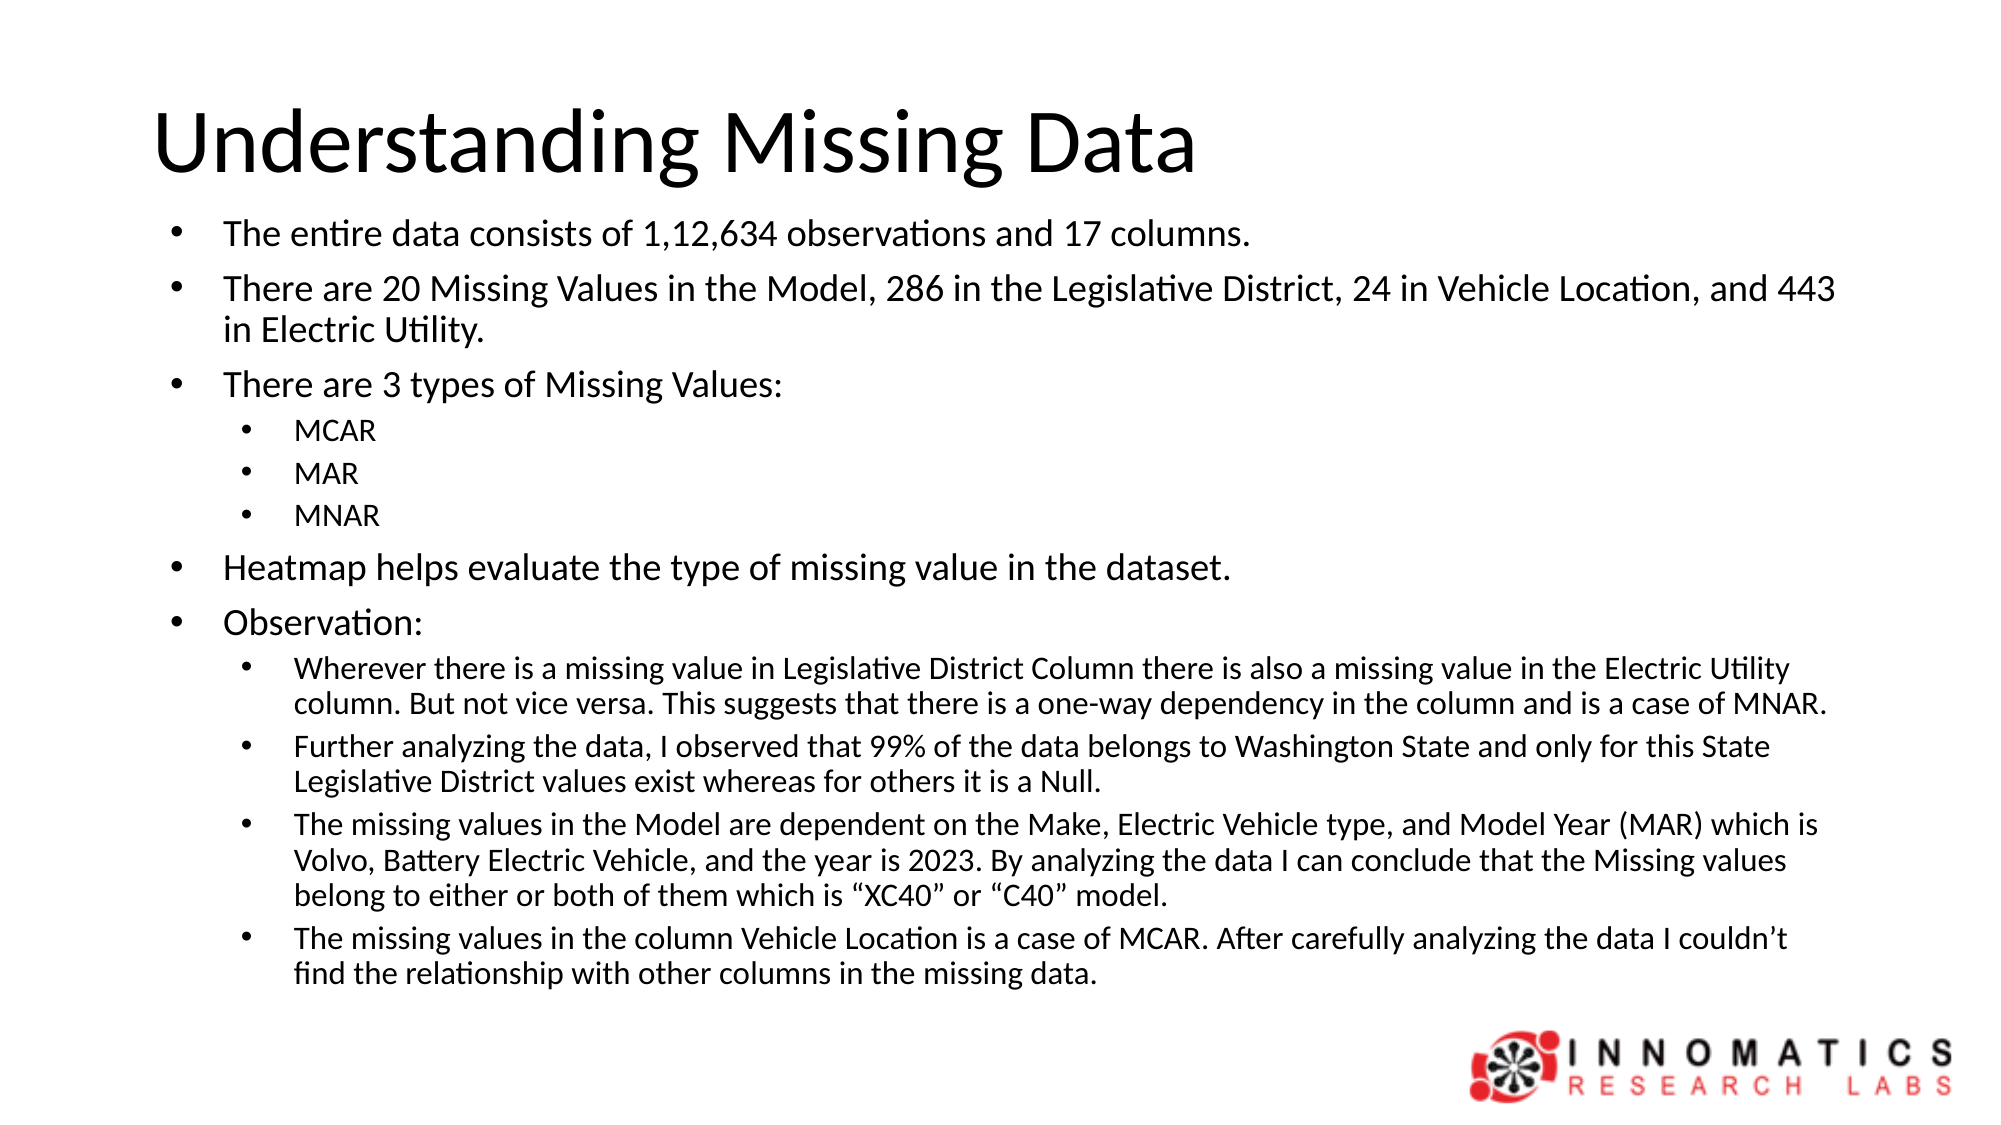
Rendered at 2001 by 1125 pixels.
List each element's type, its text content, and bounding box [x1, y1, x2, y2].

picture [1445, 1014, 1975, 1125]
list The entire data consists of 1,12,634 observations and 17 columns. There are 20 Missing Values in the Model, 286 in the Legislative District, 24 in Vehicle Location, and 443 in Electric Utility. There are 3 types of Missing Values: MCAR MAR MNAR Heatmap helps evaluate the type of missing value in the dataset. Observation: Wherever there is a missing value in Legislative District Column there is also a missing value in the Electric Utility column. But not vice versa. This suggests that there is a one-way dependency in the column and is a case of MNAR. Further analyzing the data, I observed that 99% of the data belongs to Washington State and only for this State Legislative District values exist whereas for others it is a Null. The missing values in the Model are dependent on the Make, Electric Vehicle type, and Model Year (MAR) which is Volvo, Battery Electric Vehicle, and the year is 2023. By analyzing the data I can conclude that the Missing values belong to either or both of them which is “XC40” or “C40” model. The missing values in the column Vehicle Location is a case of MCAR. After carefully analyzing the data I couldn’t find the relationship with other columns in the missing data. [137, 205, 1863, 1013]
title Understanding Missing Data [137, 80, 1863, 205]
